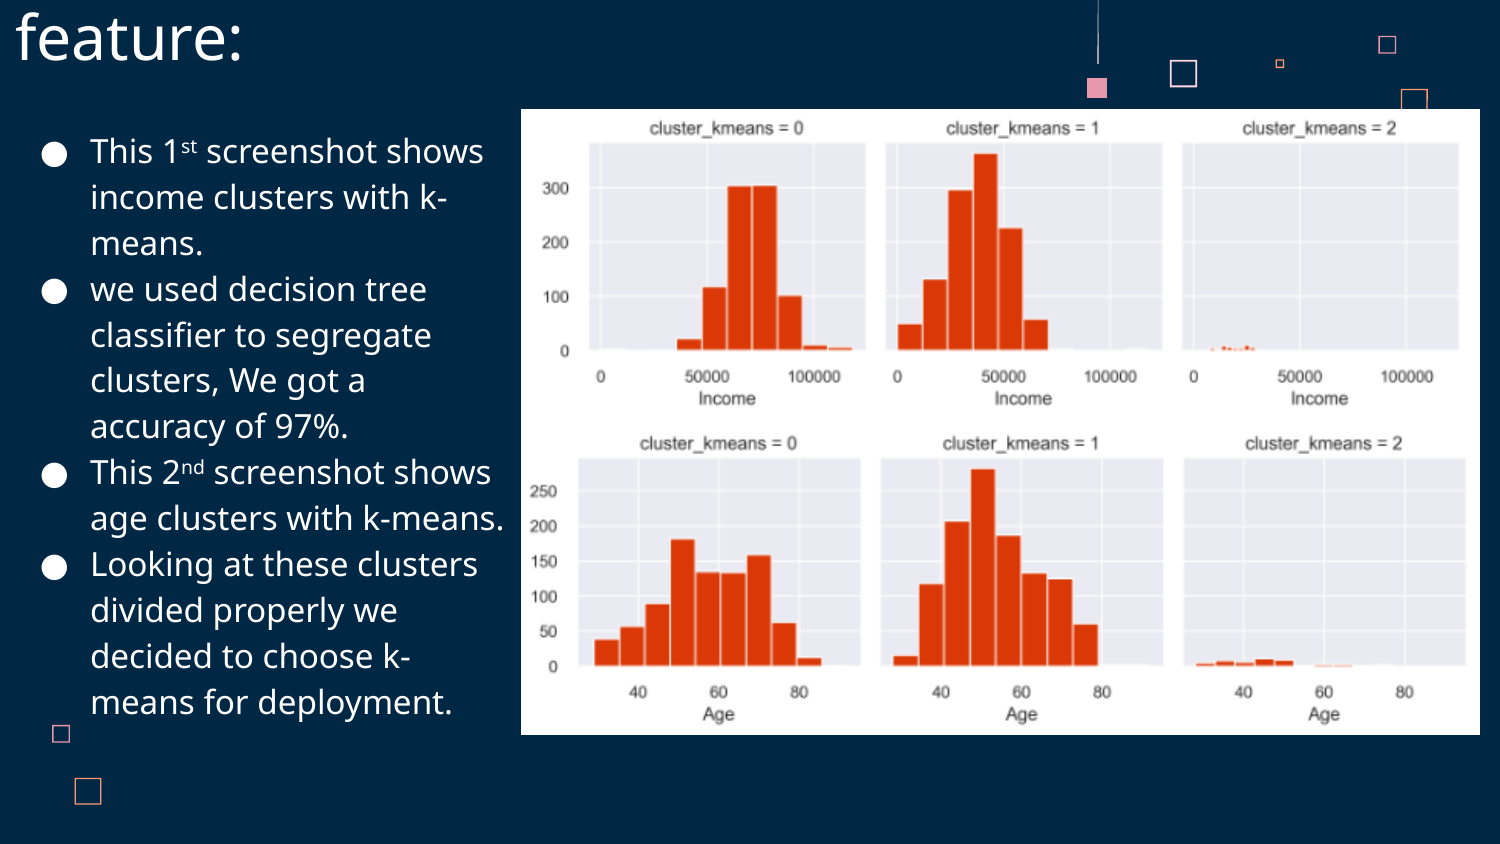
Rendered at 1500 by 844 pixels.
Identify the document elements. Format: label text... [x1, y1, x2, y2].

list This 1st screenshot shows income clusters with k-means. we used decision tree classifier to segregate clusters, We got a accuracy of 97%. This 2nd screenshot shows age clusters with k-means. Looking at these clusters divided properly we decided to choose k-means for deployment. [0, 109, 519, 735]
title Visualizing k-means clusters per feature: [0, 0, 1062, 88]
picture [521, 108, 1480, 735]
